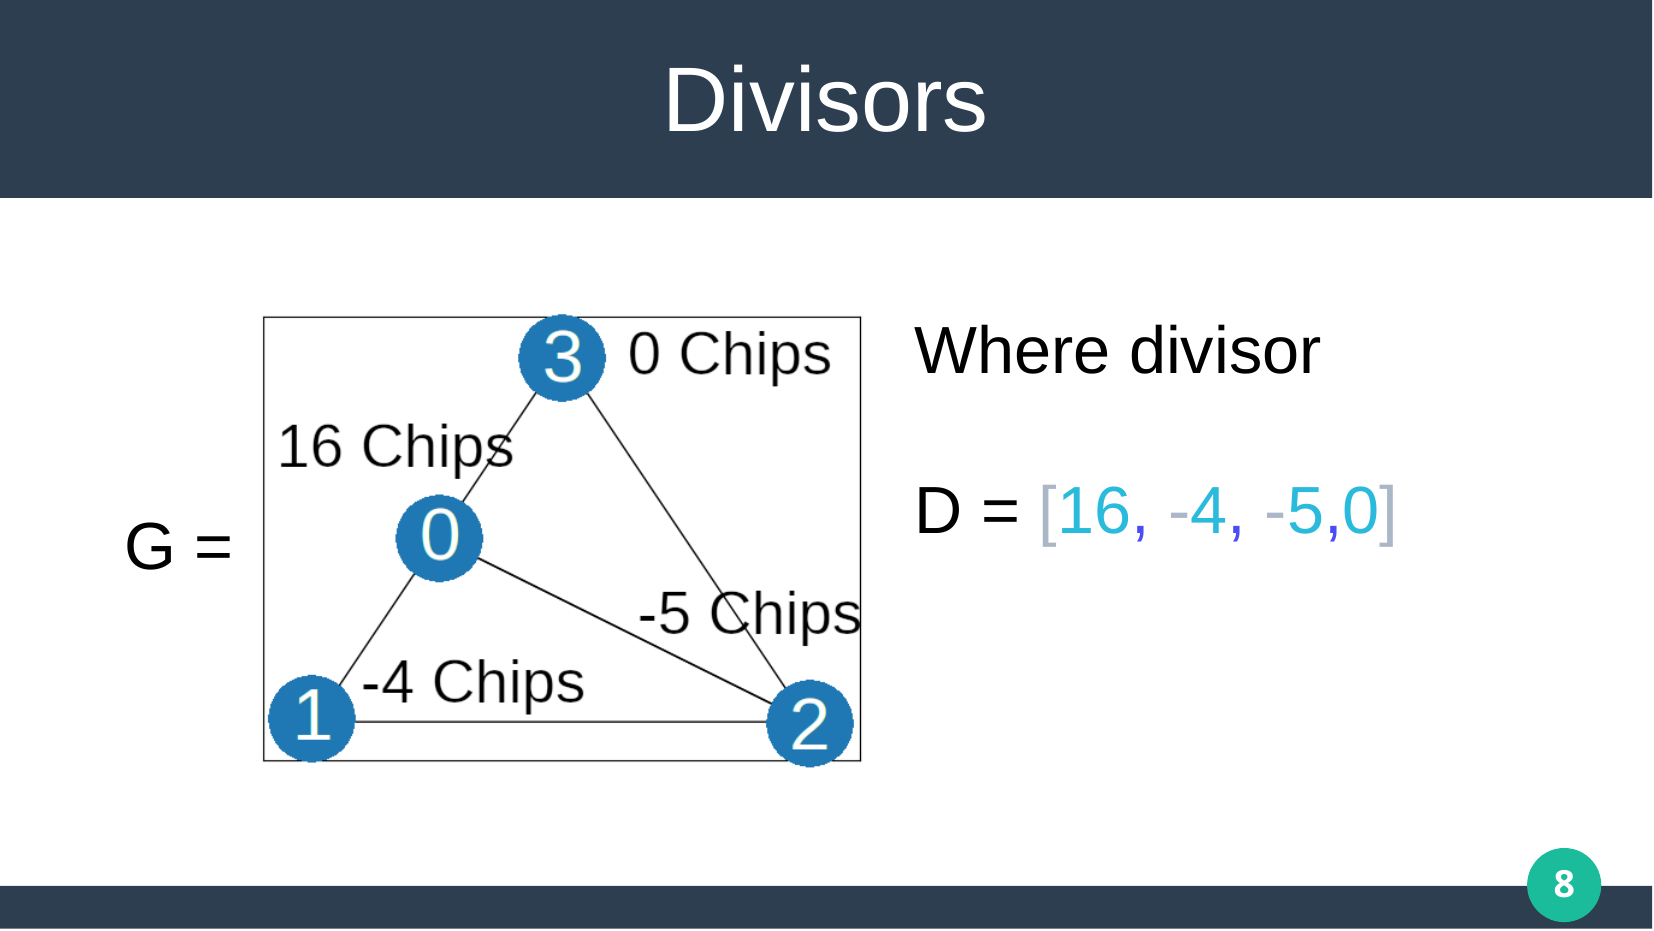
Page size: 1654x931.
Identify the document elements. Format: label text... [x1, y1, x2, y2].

text_box Where divisor D = [16, -4, -5,0] [941, 300, 1612, 543]
picture [167, 247, 937, 824]
title Divisors [59, 37, 1594, 154]
subtitle G = [59, 411, 162, 674]
